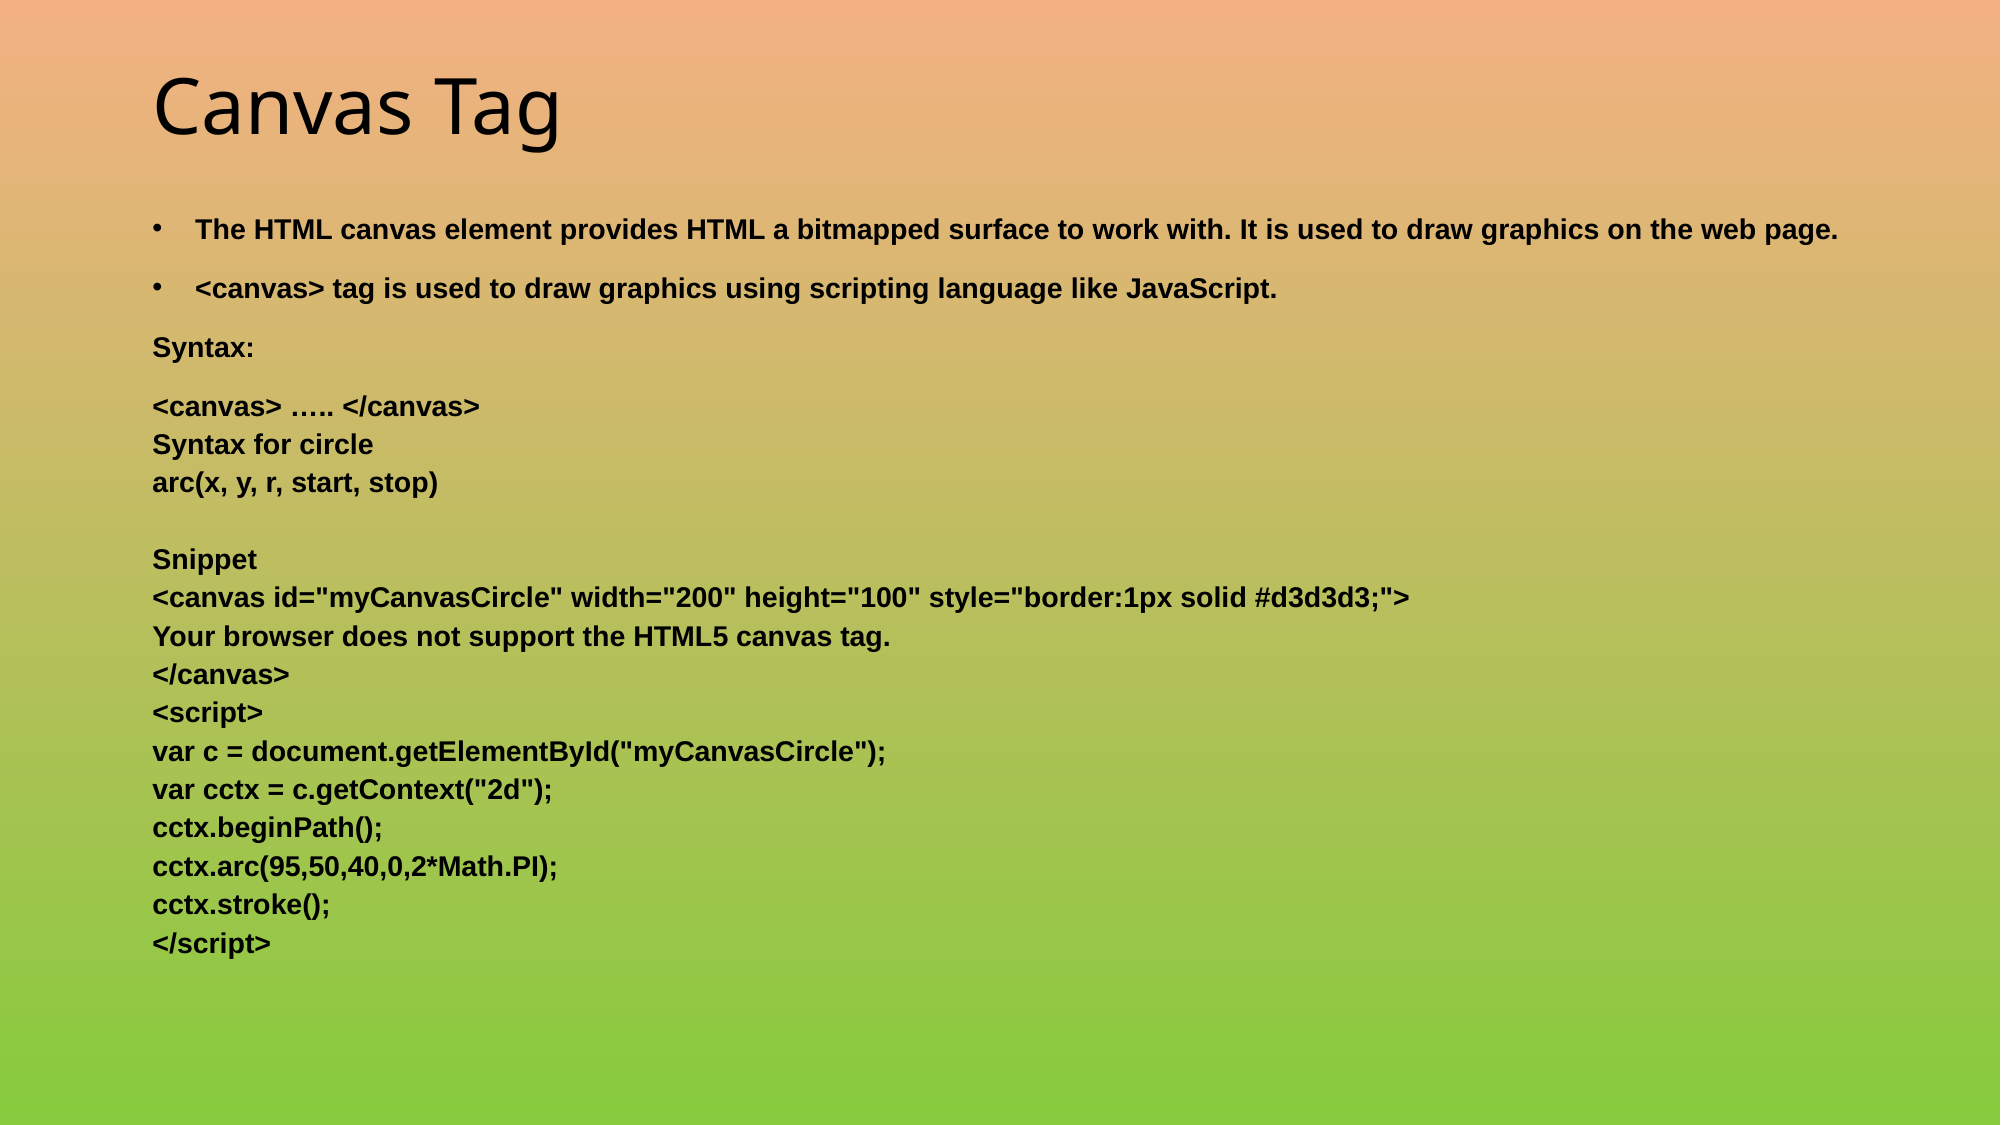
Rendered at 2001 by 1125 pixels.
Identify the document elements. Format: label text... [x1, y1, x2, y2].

title Canvas Tag [137, 59, 1863, 160]
list The HTML canvas element provides HTML a bitmapped surface to work with. It is used to draw graphics on the web page. <canvas> tag is used to draw graphics using scripting language like JavaScript. Syntax: <canvas> ….. </canvas> Syntax for circle arc(x, y, r, start, stop) Snippet <canvas id="myCanvasCircle" width="200" height="100" style="border:1px solid #d3d3d3;"> Your browser does not support the HTML5 canvas tag. </canvas> <script> var c = document.getElementById("myCanvasCircle"); var cctx = c.getContext("2d"); cctx.beginPath(); cctx.arc(95,50,40,0,2*Math.PI); cctx.stroke(); </script> [137, 186, 1863, 1014]
